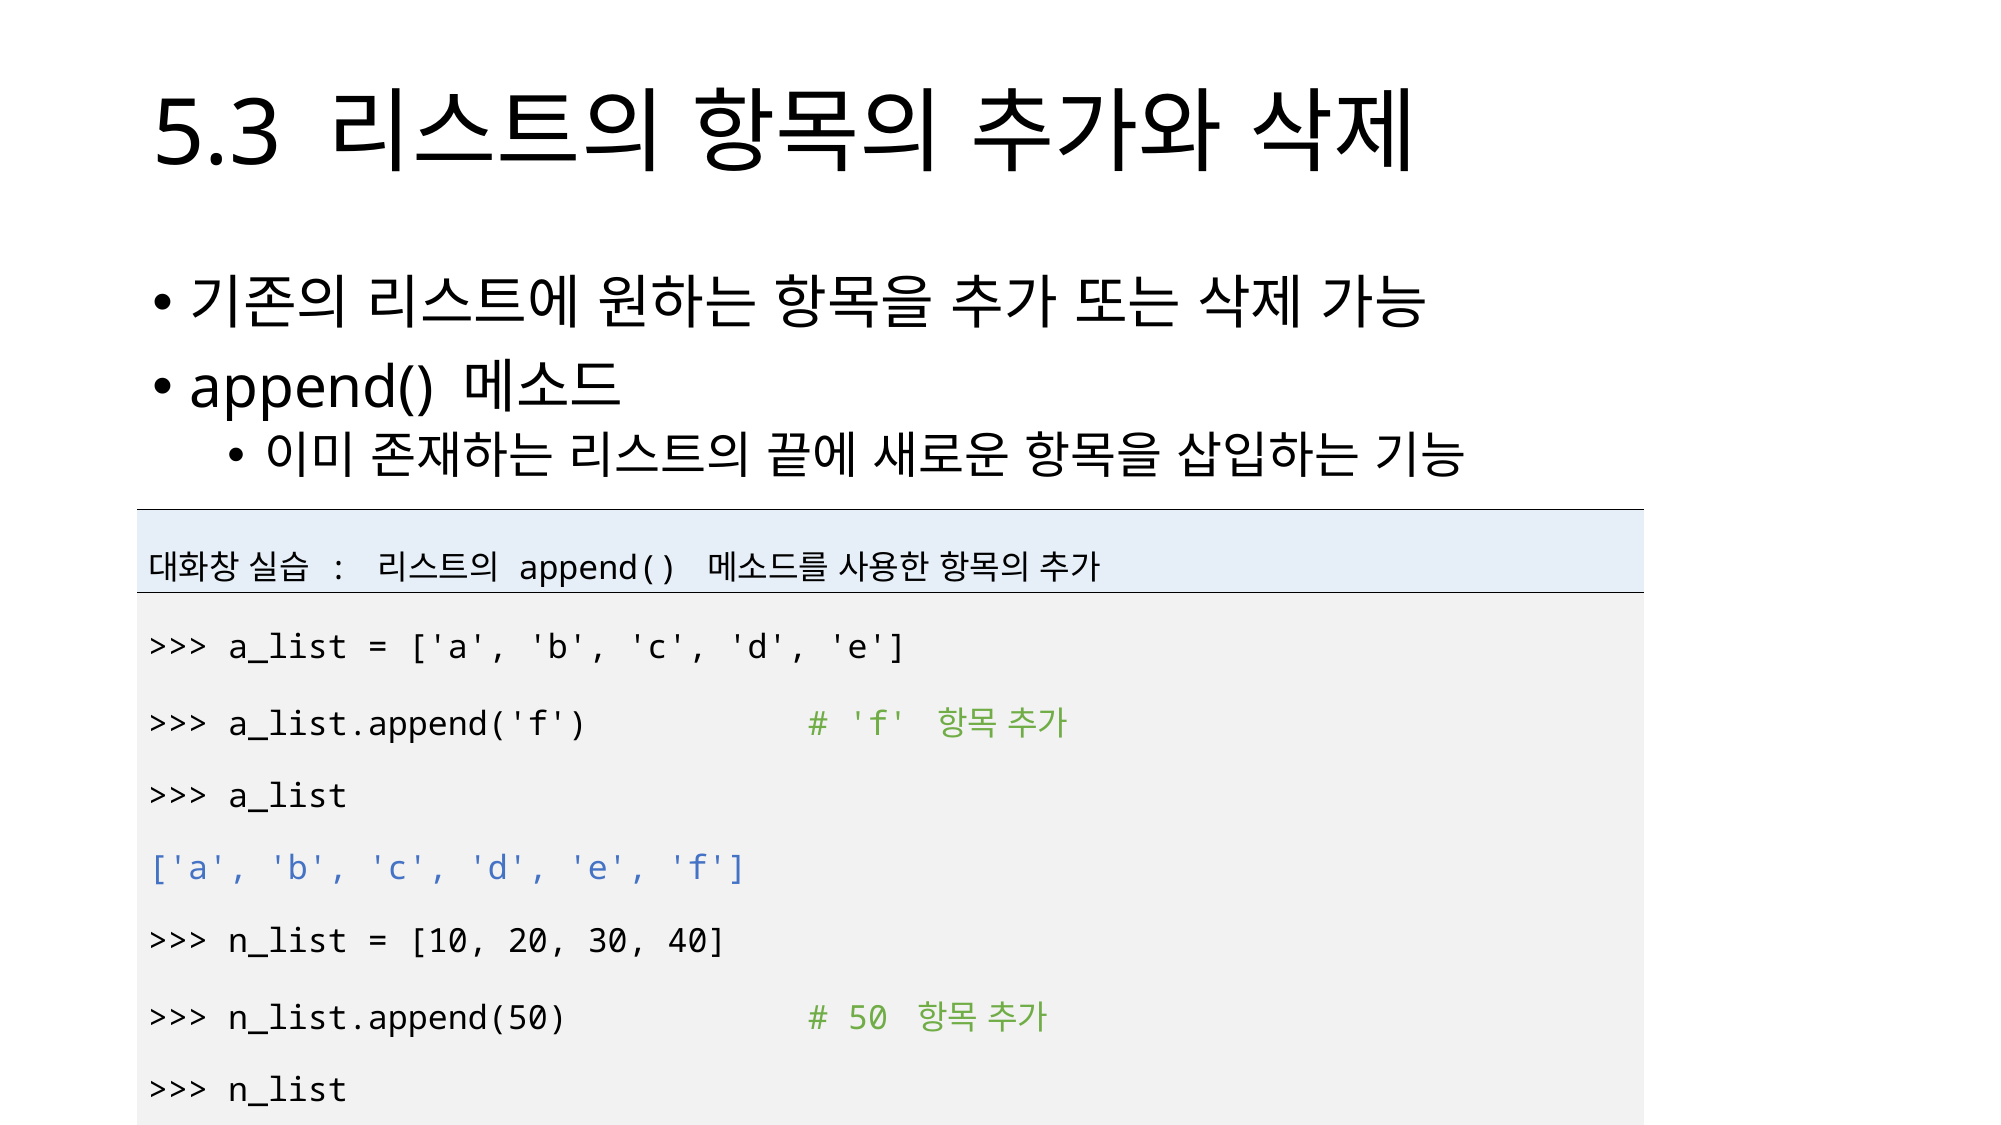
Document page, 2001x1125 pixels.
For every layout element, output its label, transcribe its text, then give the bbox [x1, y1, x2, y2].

table_header 대화창 실습 : 리스트의 append() 메소드를 사용한 항목의 추가 [137, 510, 1644, 592]
list 기존의 리스트에 원하는 항목을 추가 또는 삭제 가능 append() 메소드 이미 존재하는 리스트의 끝에 새로운 항목을 삽입하는 기능 [137, 265, 1863, 980]
table_cell >>> a_list = ['a', 'b', 'c', 'd', 'e'] >>> a_list.append('f') # 'f' 항목 추가 >>> a_list ['a', 'b', 'c', 'd', 'e', 'f'] >>> n_list = [10, 20, 30, 40] >>> n_list.append(50) # 50 항목 추가 >>> n_list [10, 20, 30, 40, 50] [137, 593, 1644, 1125]
title 5.3 리스트의 항목의 추가와 삭제 [137, 26, 1863, 244]
